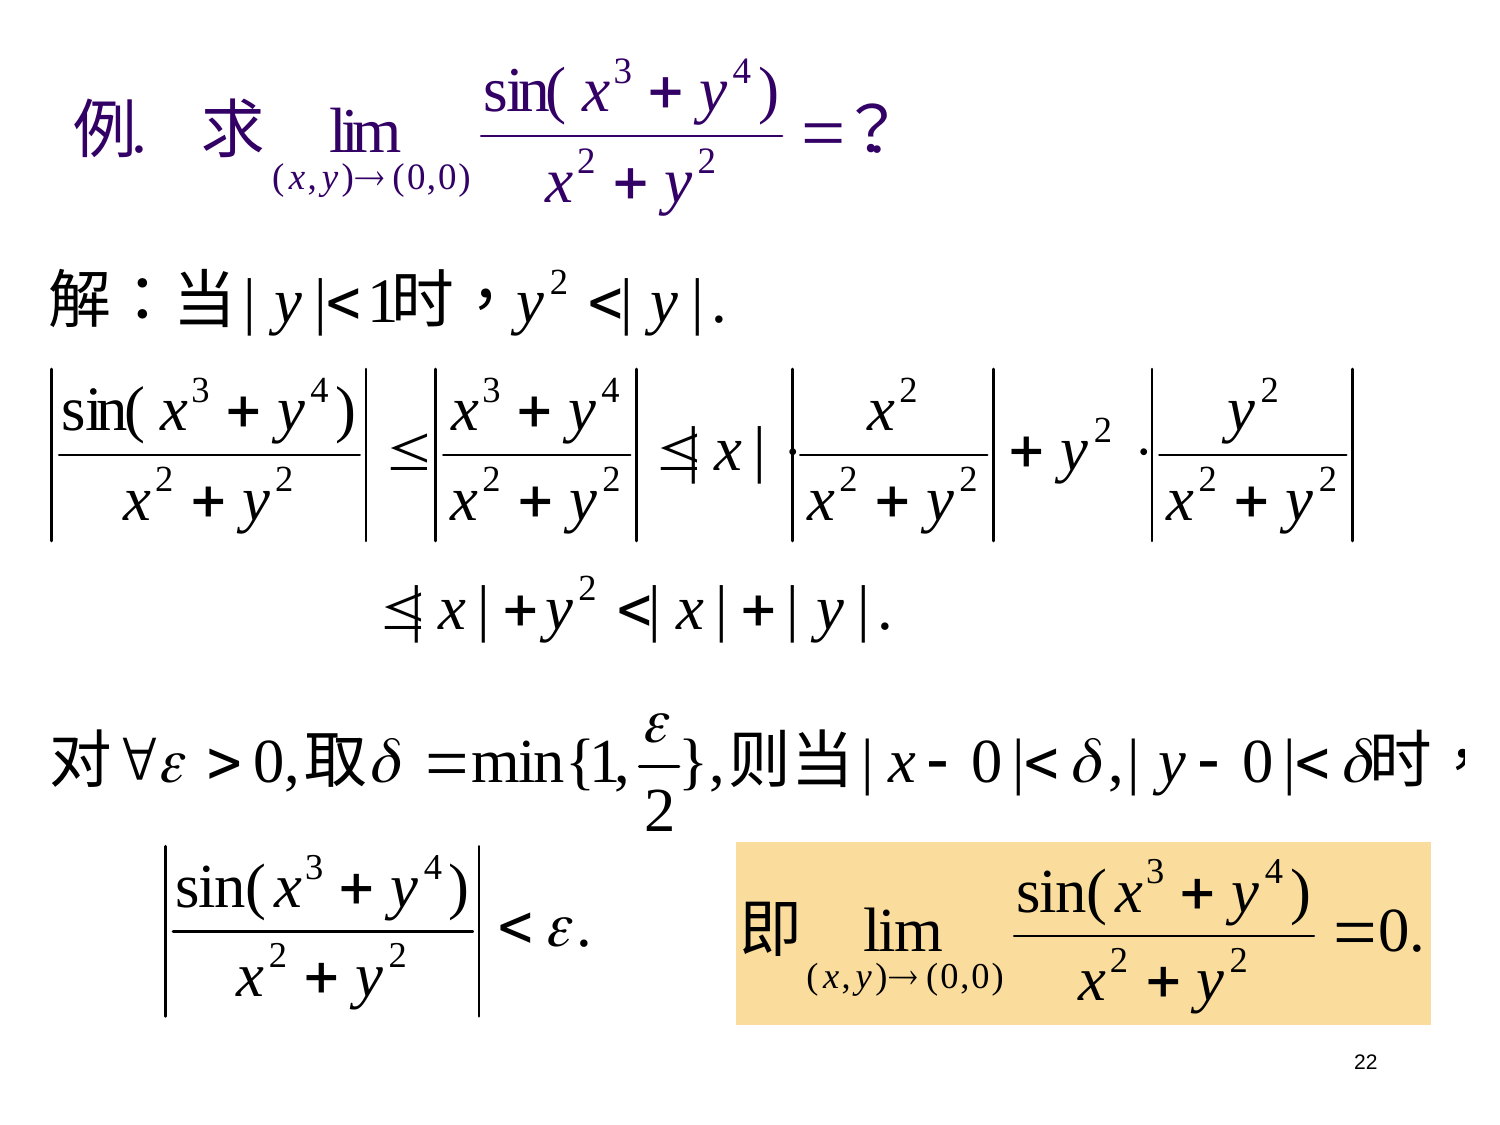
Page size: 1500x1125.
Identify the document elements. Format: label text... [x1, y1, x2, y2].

slide_number 22 [1074, 1025, 1425, 1100]
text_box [66, 40, 892, 223]
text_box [153, 831, 598, 1031]
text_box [736, 841, 1431, 1025]
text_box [39, 254, 1367, 652]
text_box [41, 682, 1465, 845]
